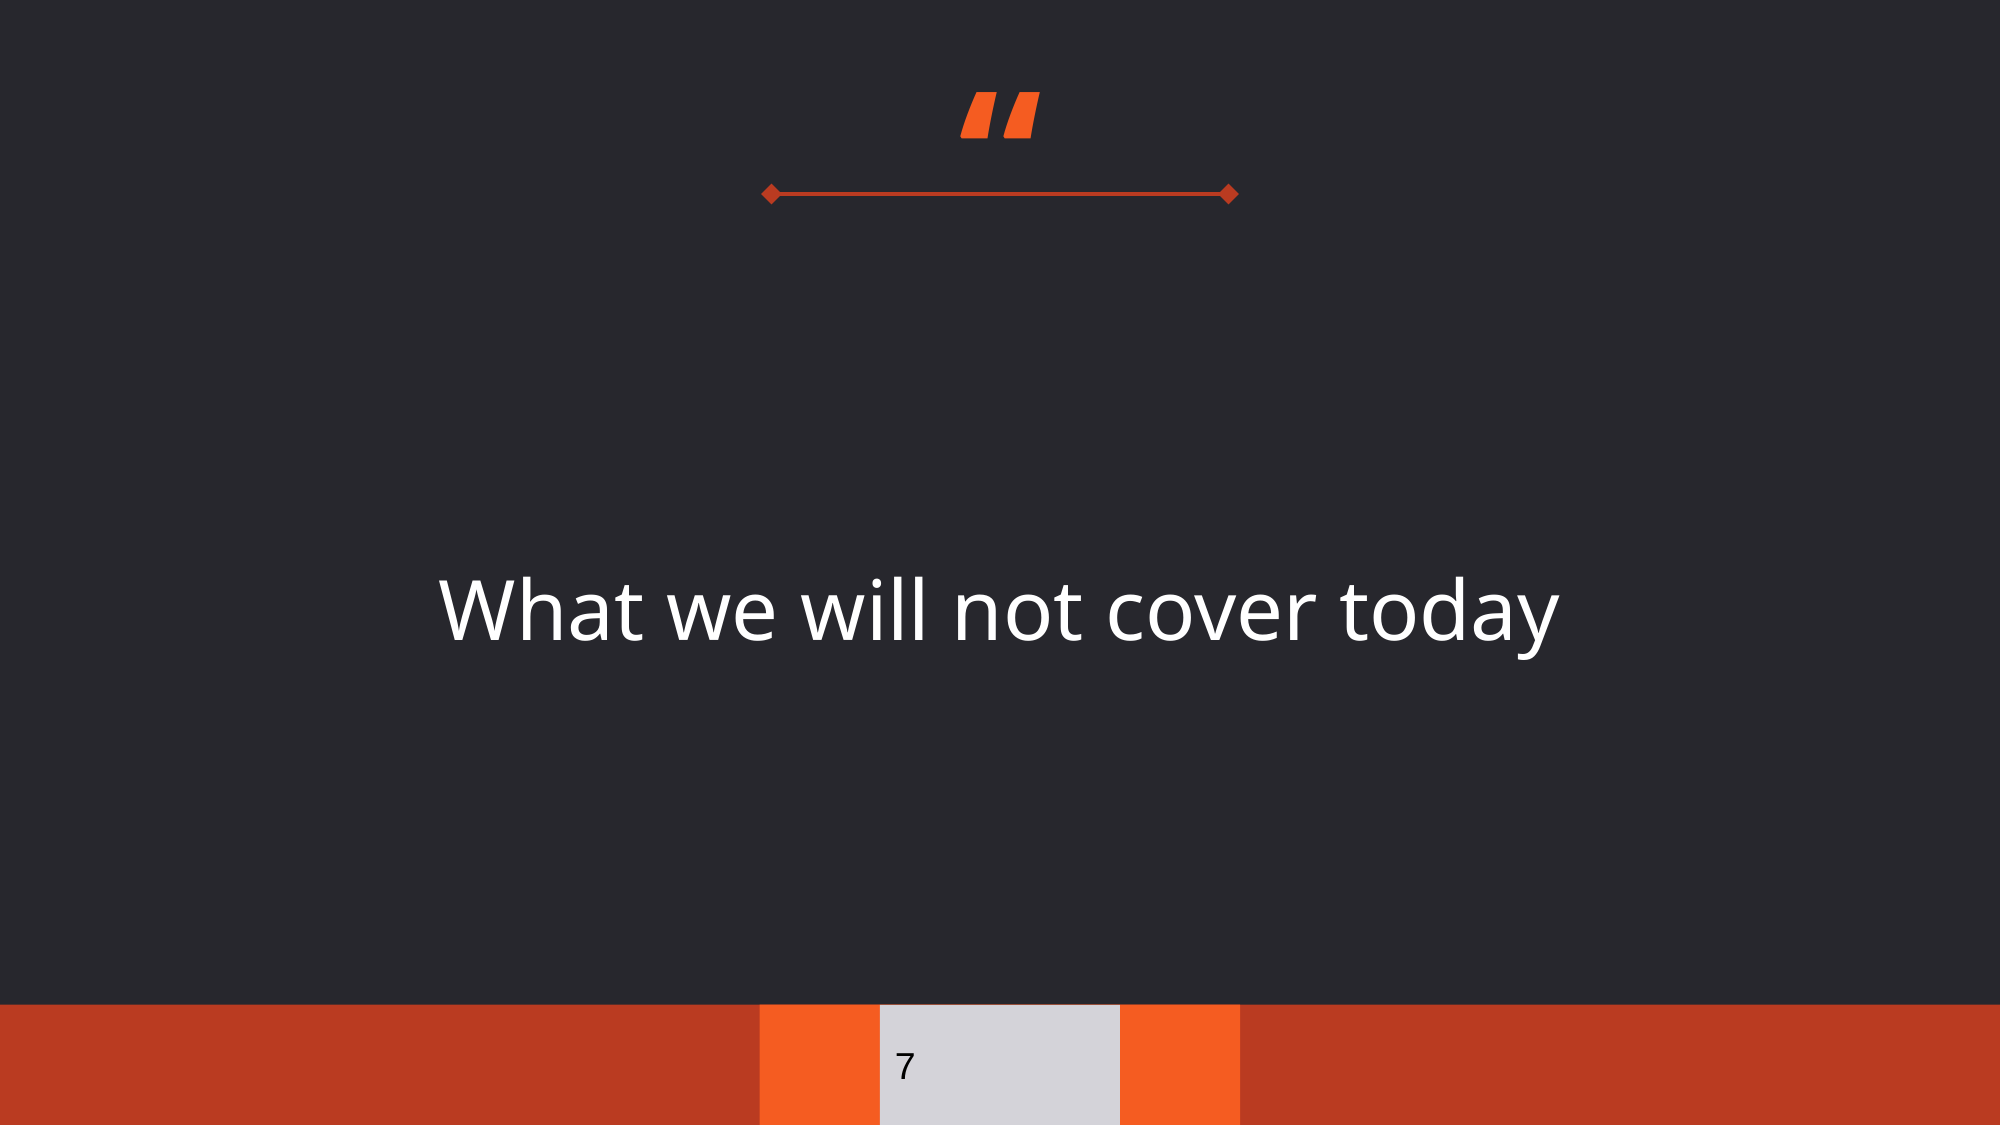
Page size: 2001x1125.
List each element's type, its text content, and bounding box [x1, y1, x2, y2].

slide_number 7 [879, 1004, 1120, 1125]
list What we will not cover today [307, 261, 1693, 938]
